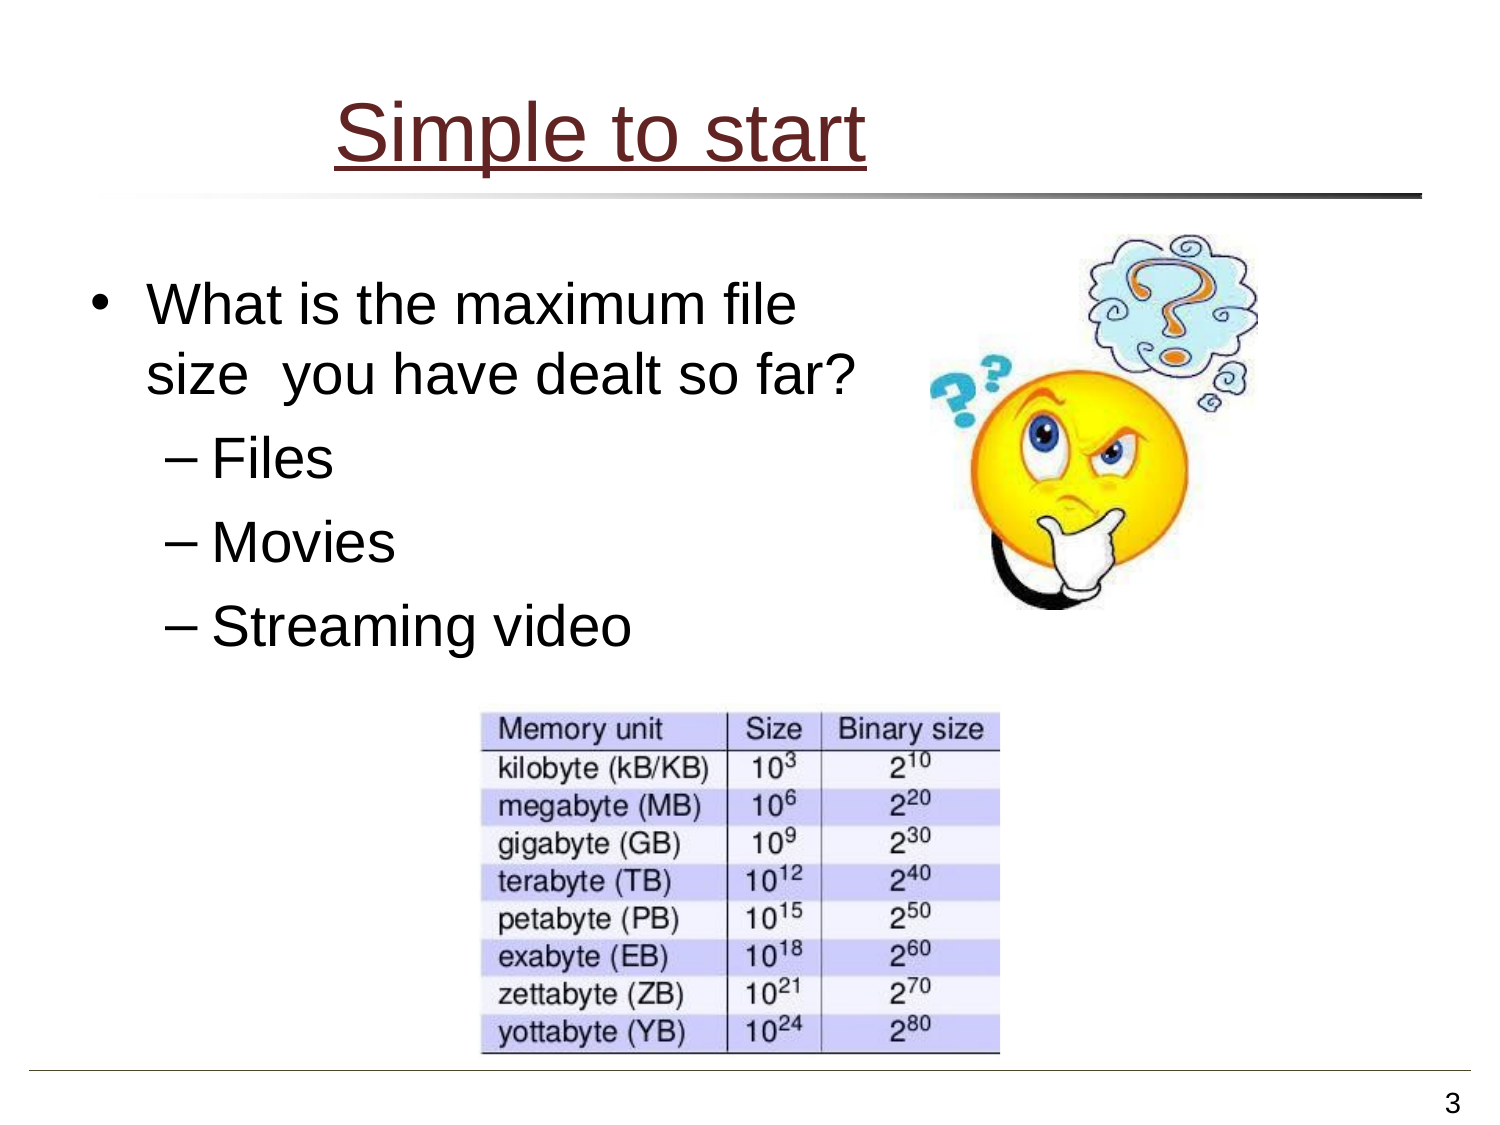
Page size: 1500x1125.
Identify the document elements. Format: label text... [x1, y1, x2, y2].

text_box [929, 234, 1258, 610]
text_box What is the maximum file size you have dealt so far? Files Movies Streaming video [87, 264, 867, 661]
text_box [478, 703, 1001, 1059]
text_box 3 [1440, 1077, 1466, 1115]
title Simple to start [332, 76, 910, 181]
text_box [72, 193, 1423, 199]
